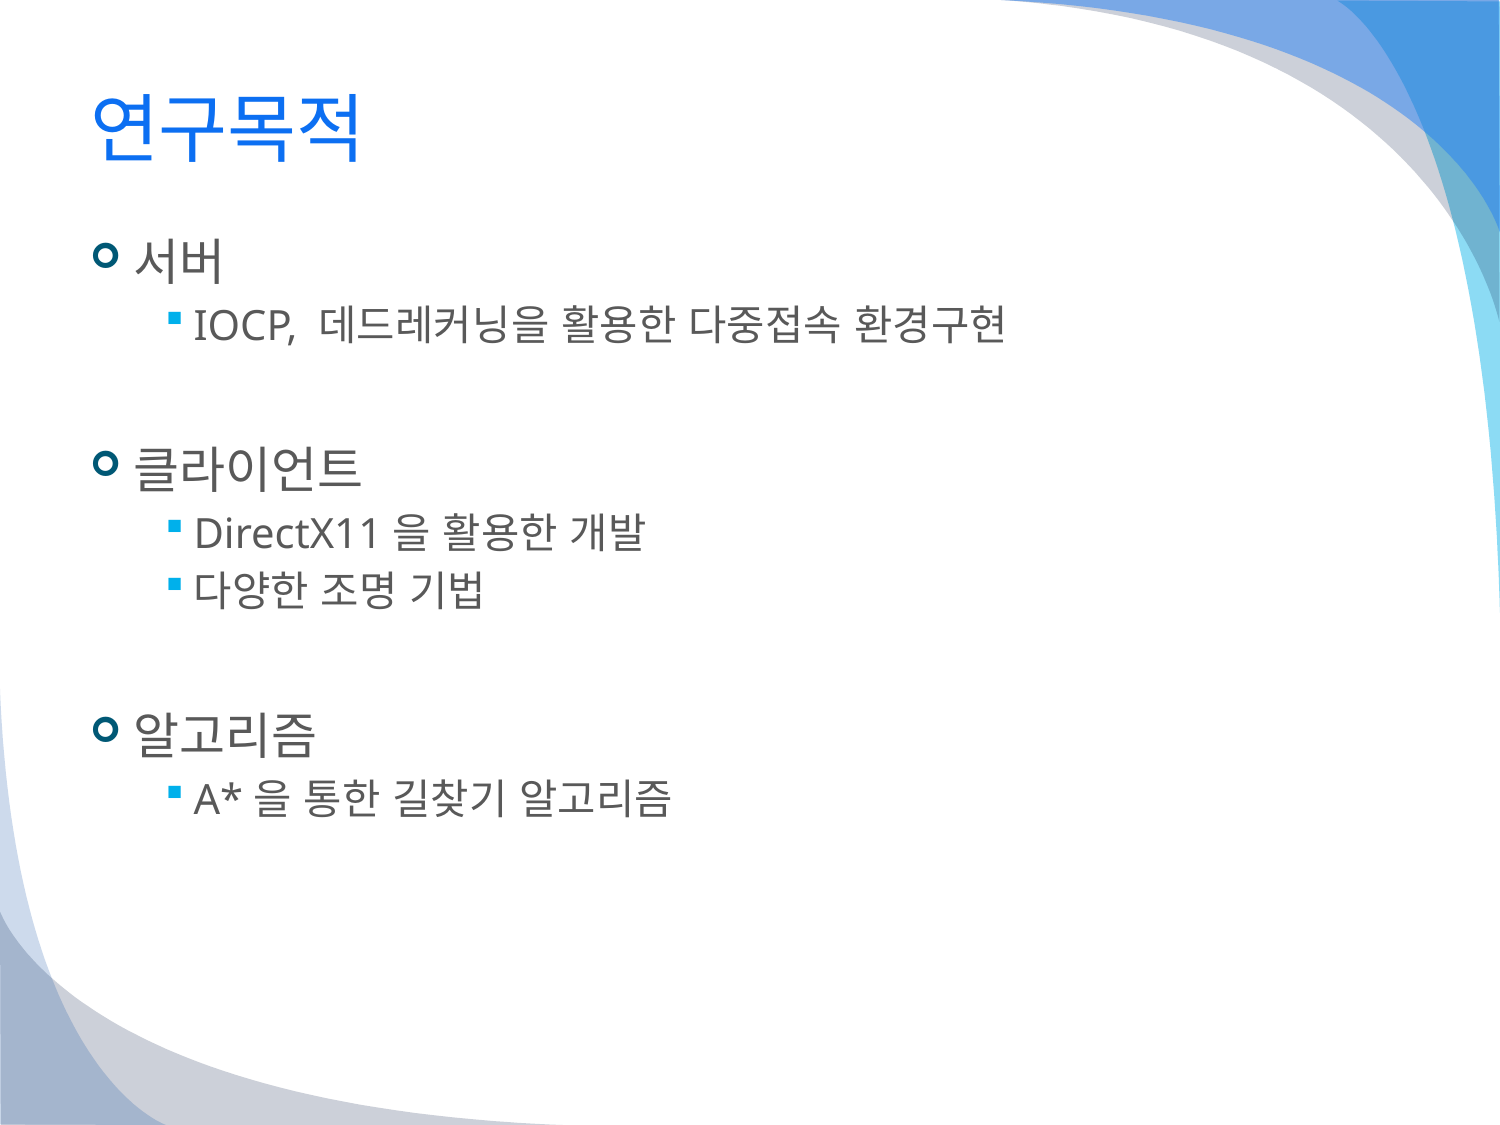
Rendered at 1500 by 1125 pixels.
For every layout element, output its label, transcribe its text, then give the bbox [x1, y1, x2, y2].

list 서버 IOCP, 데드레커닝을 활용한 다중접속 환경구현 클라이언트 DirectX11을 활용한 개발 다양한 조명 기법 알고리즘 A*을 통한 길찾기 알고리즘 [75, 222, 1425, 1005]
title 연구목적 [75, 50, 1425, 202]
